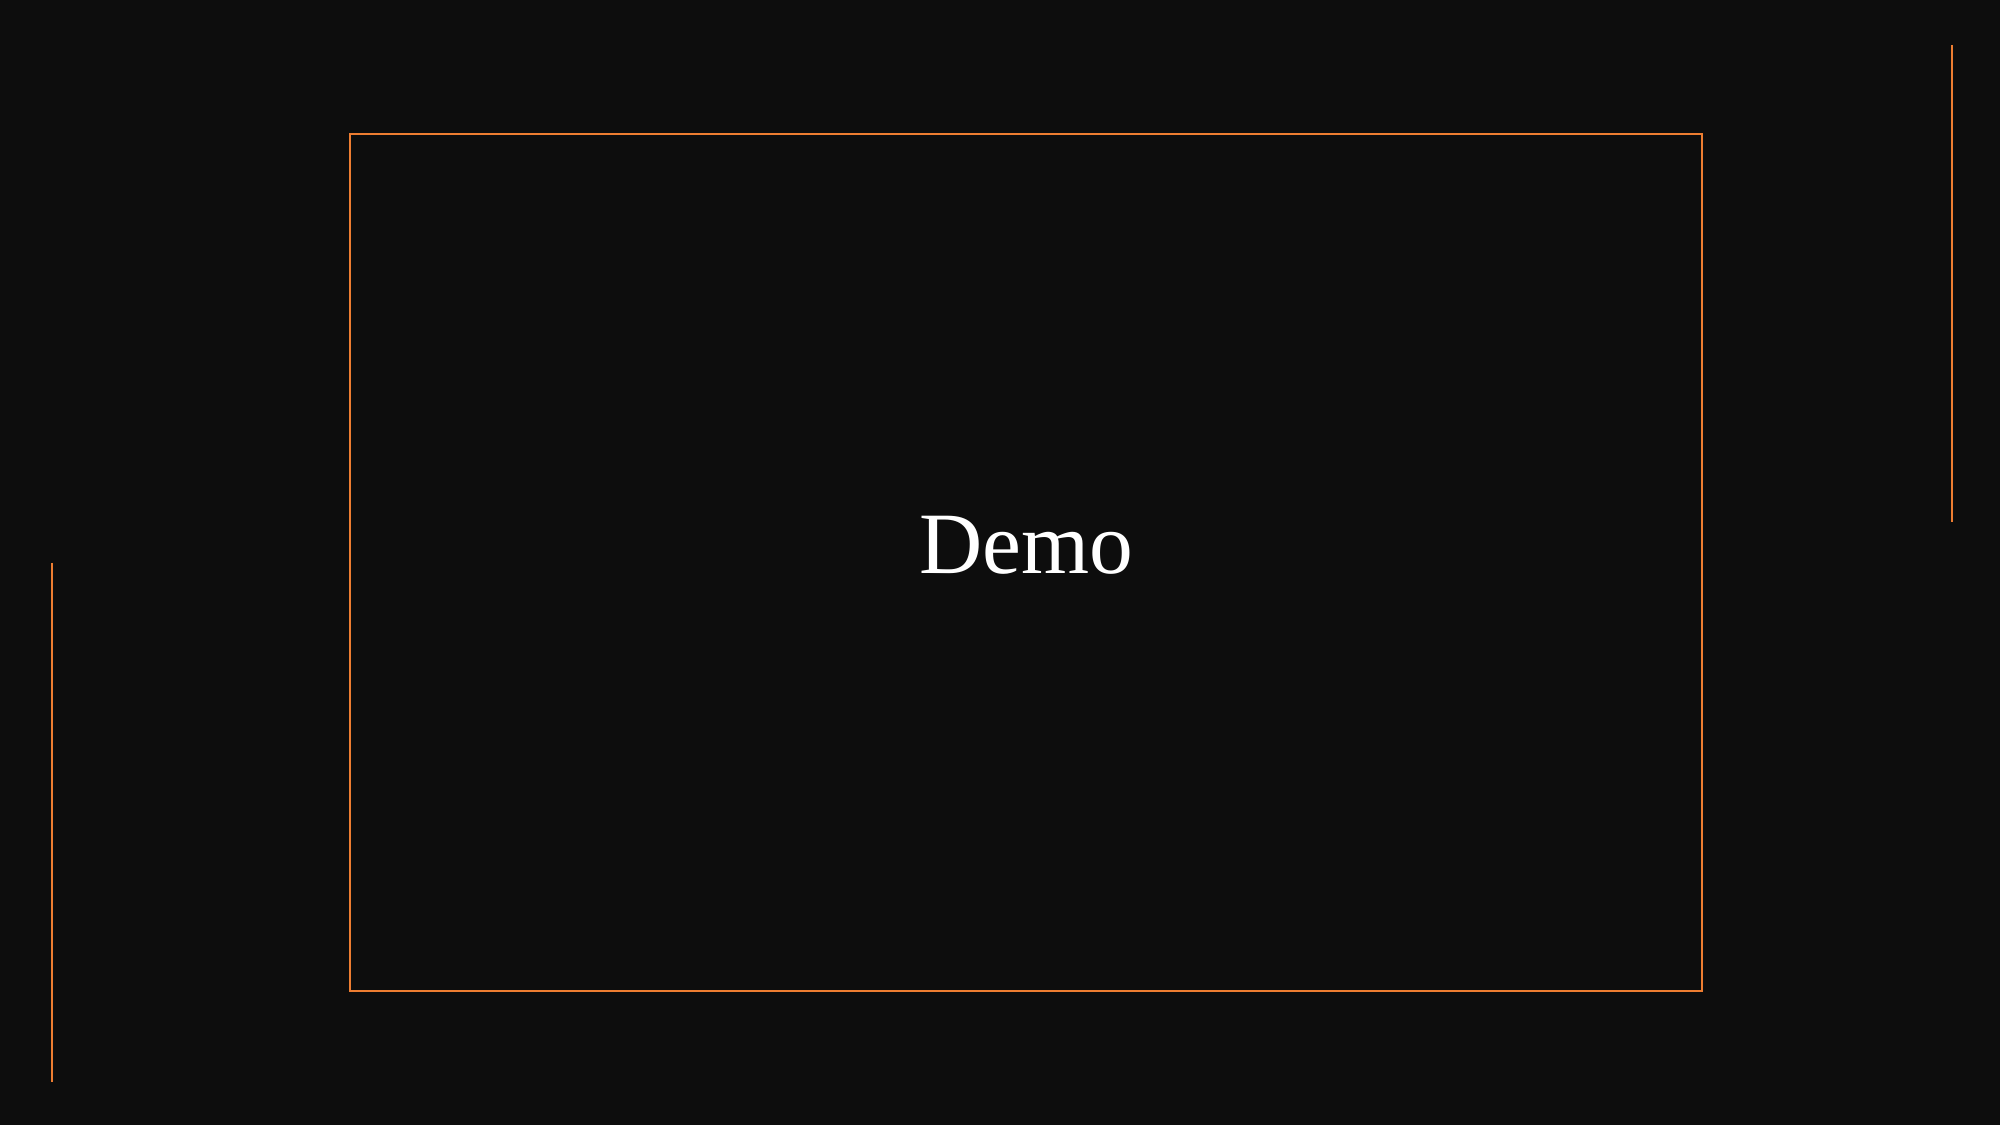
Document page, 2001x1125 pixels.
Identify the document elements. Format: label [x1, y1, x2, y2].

text_box [349, 133, 1703, 992]
text_box [0, 0, 2000, 1125]
